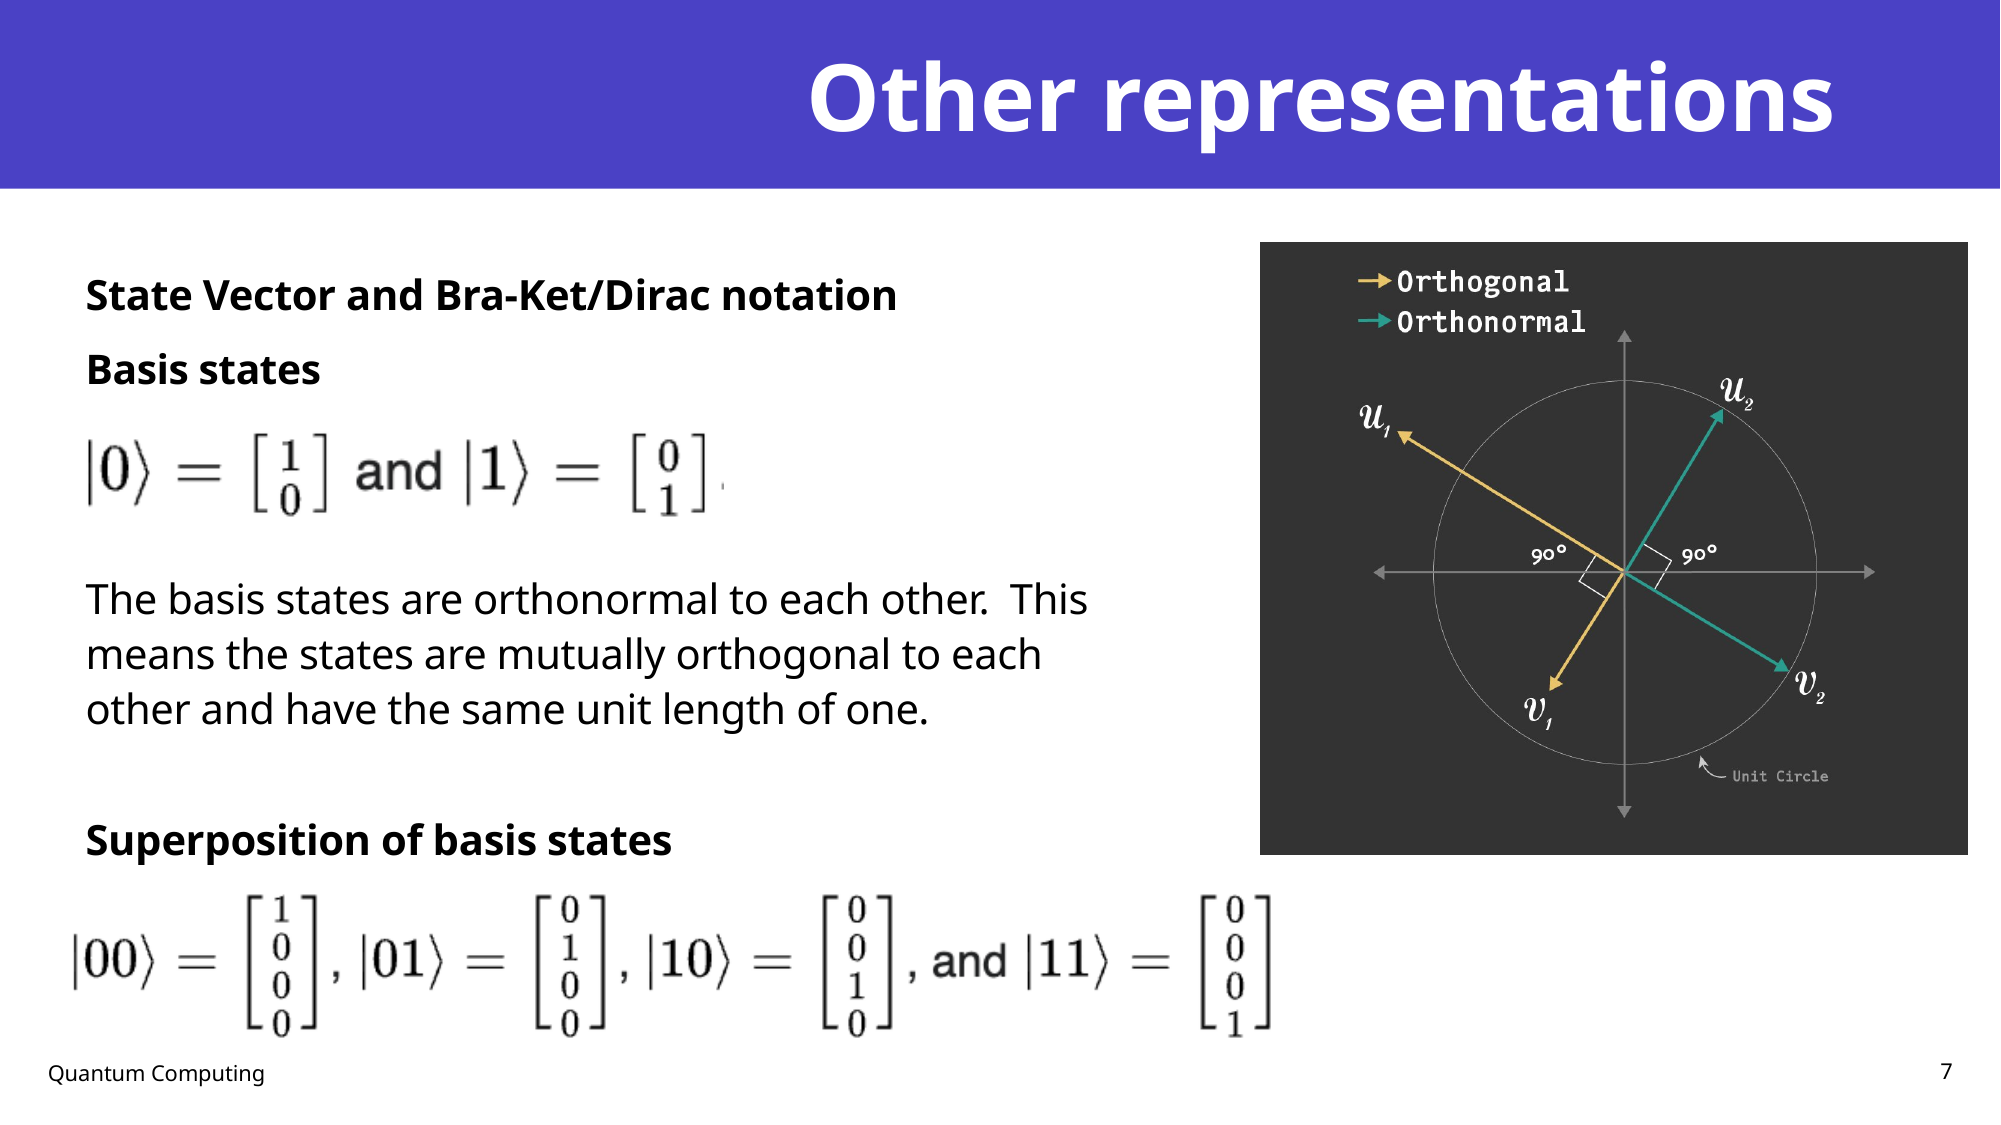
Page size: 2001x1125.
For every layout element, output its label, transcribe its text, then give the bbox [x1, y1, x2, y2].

title Other representations [204, 31, 1852, 159]
text_box Superposition of basis states [70, 801, 851, 873]
slide_number 7 [1864, 1042, 1968, 1103]
picture [1260, 242, 1968, 855]
footer Quantum Computing [33, 1056, 827, 1103]
text_box Basis states [70, 331, 339, 402]
picture [31, 885, 1284, 1056]
picture [70, 415, 724, 538]
list State Vector and Bra-Ket/Dirac notation The basis states are orthonormal to each other. This means the states are mutually orthogonal to each other and have the same unit length of one. [70, 256, 1138, 788]
